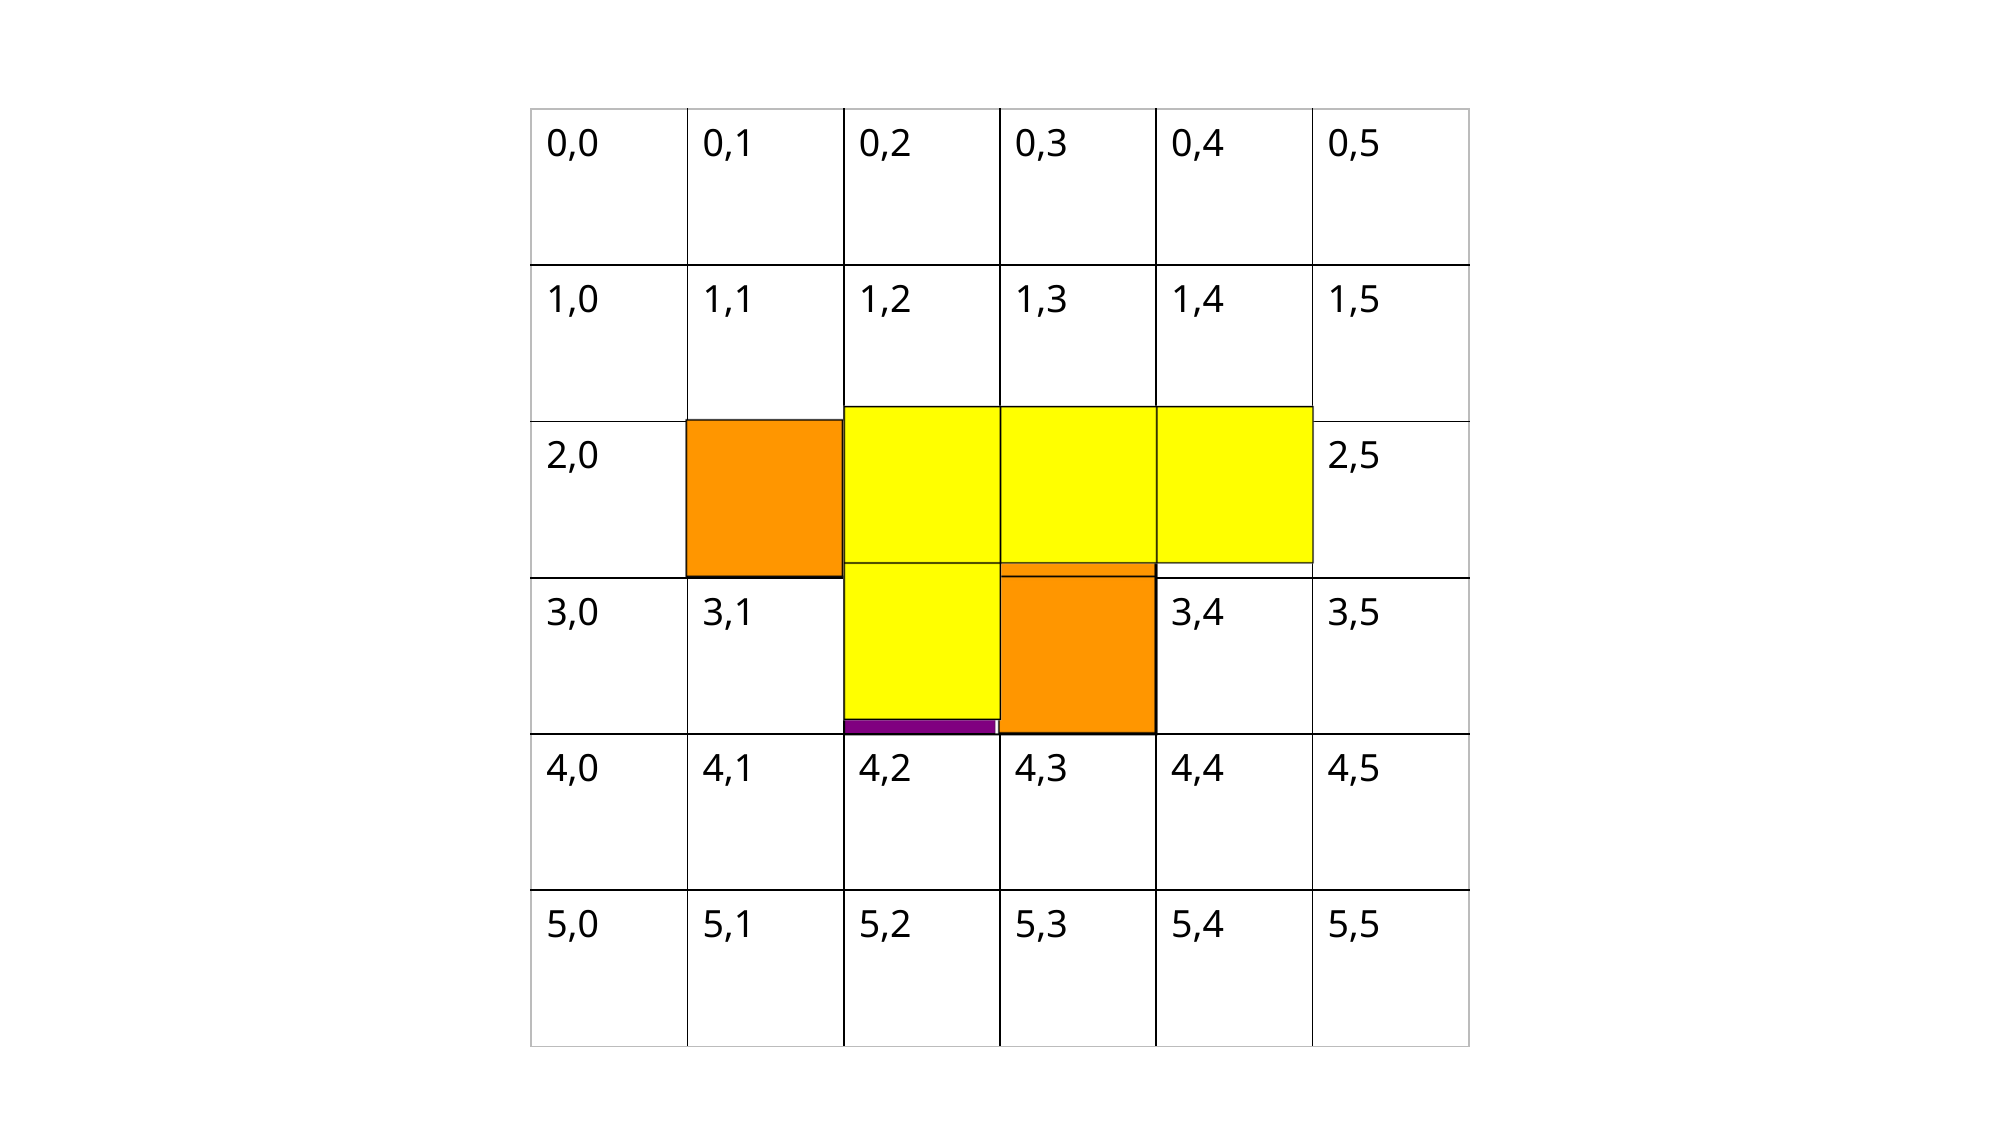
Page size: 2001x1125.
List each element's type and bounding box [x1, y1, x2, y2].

picture [531, 93, 1469, 1047]
